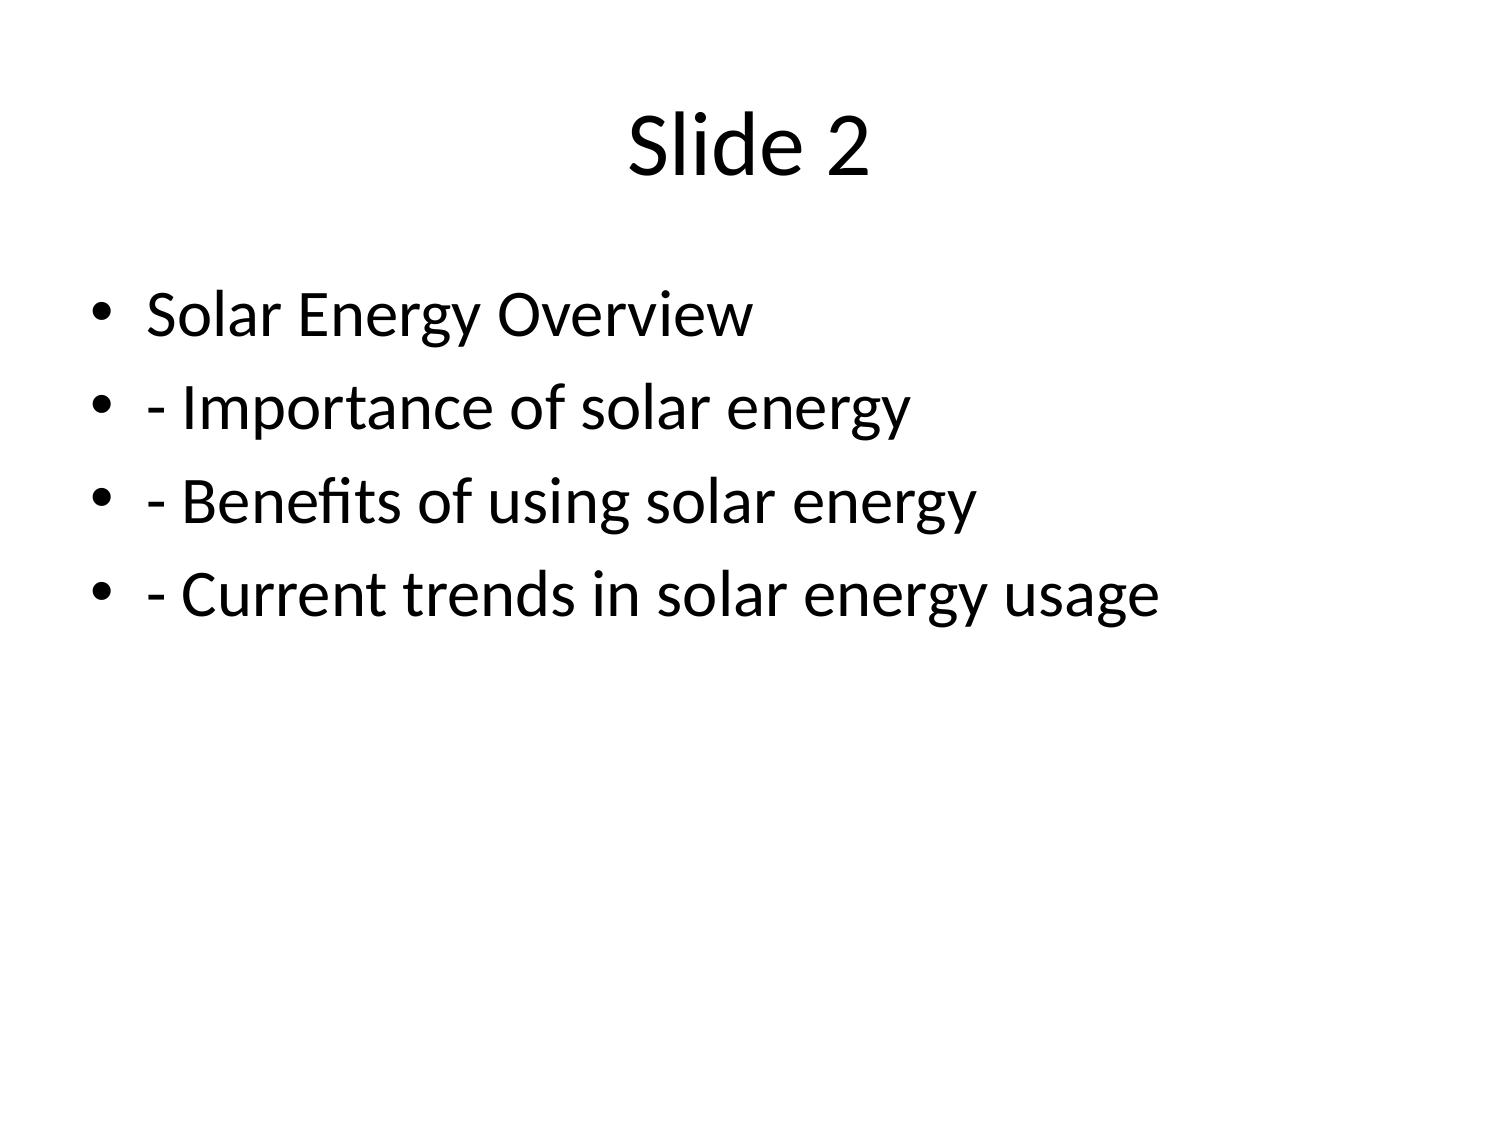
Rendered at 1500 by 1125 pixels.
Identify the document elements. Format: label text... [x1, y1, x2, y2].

list Solar Energy Overview - Importance of solar energy - Benefits of using solar energy - Current trends in solar energy usage [75, 262, 1425, 1005]
title Slide 2 [75, 45, 1425, 233]
